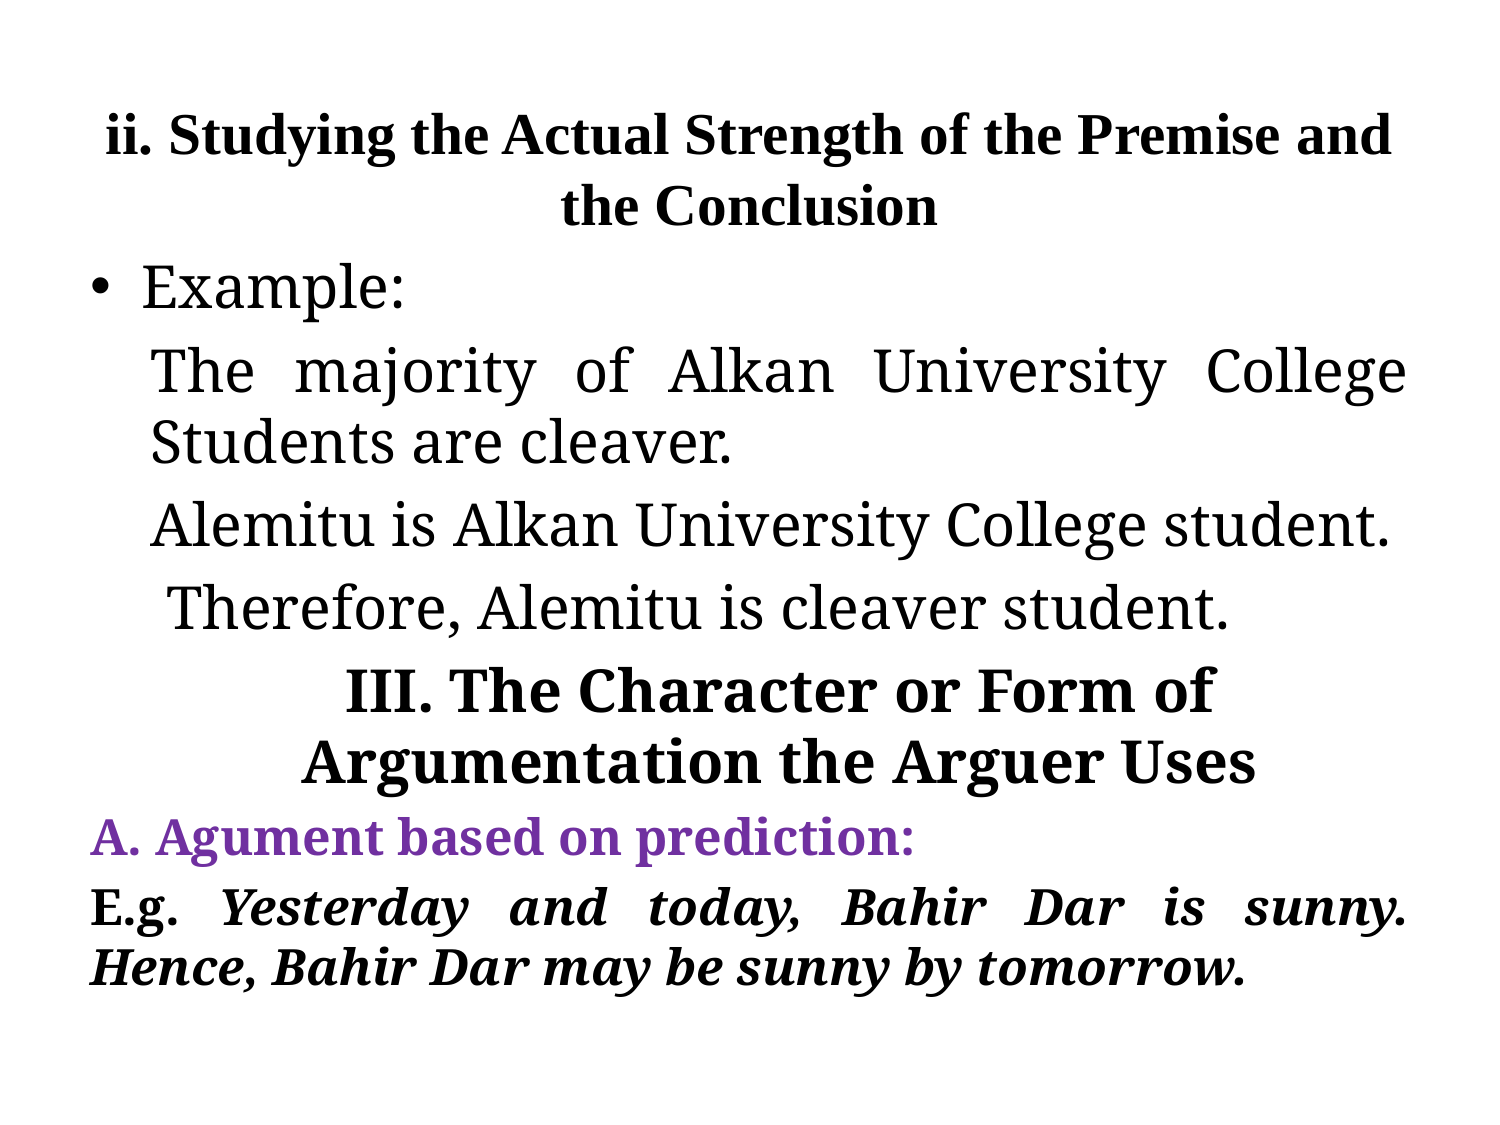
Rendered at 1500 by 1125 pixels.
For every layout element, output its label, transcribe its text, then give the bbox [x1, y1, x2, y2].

list ii. Studying the Actual Strength of the Premise and the Conclusion Example: The majority of Alkan University College Students are cleaver. Alemitu is Alkan University College student. Therefore, Alemitu is cleaver student. III. The Character or Form of Argumentation the Arguer Uses A. Agument based on prediction: E.g. Yesterday and today, Bahir Dar is sunny. Hence, Bahir Dar may be sunny by tomorrow. [75, 87, 1425, 1005]
